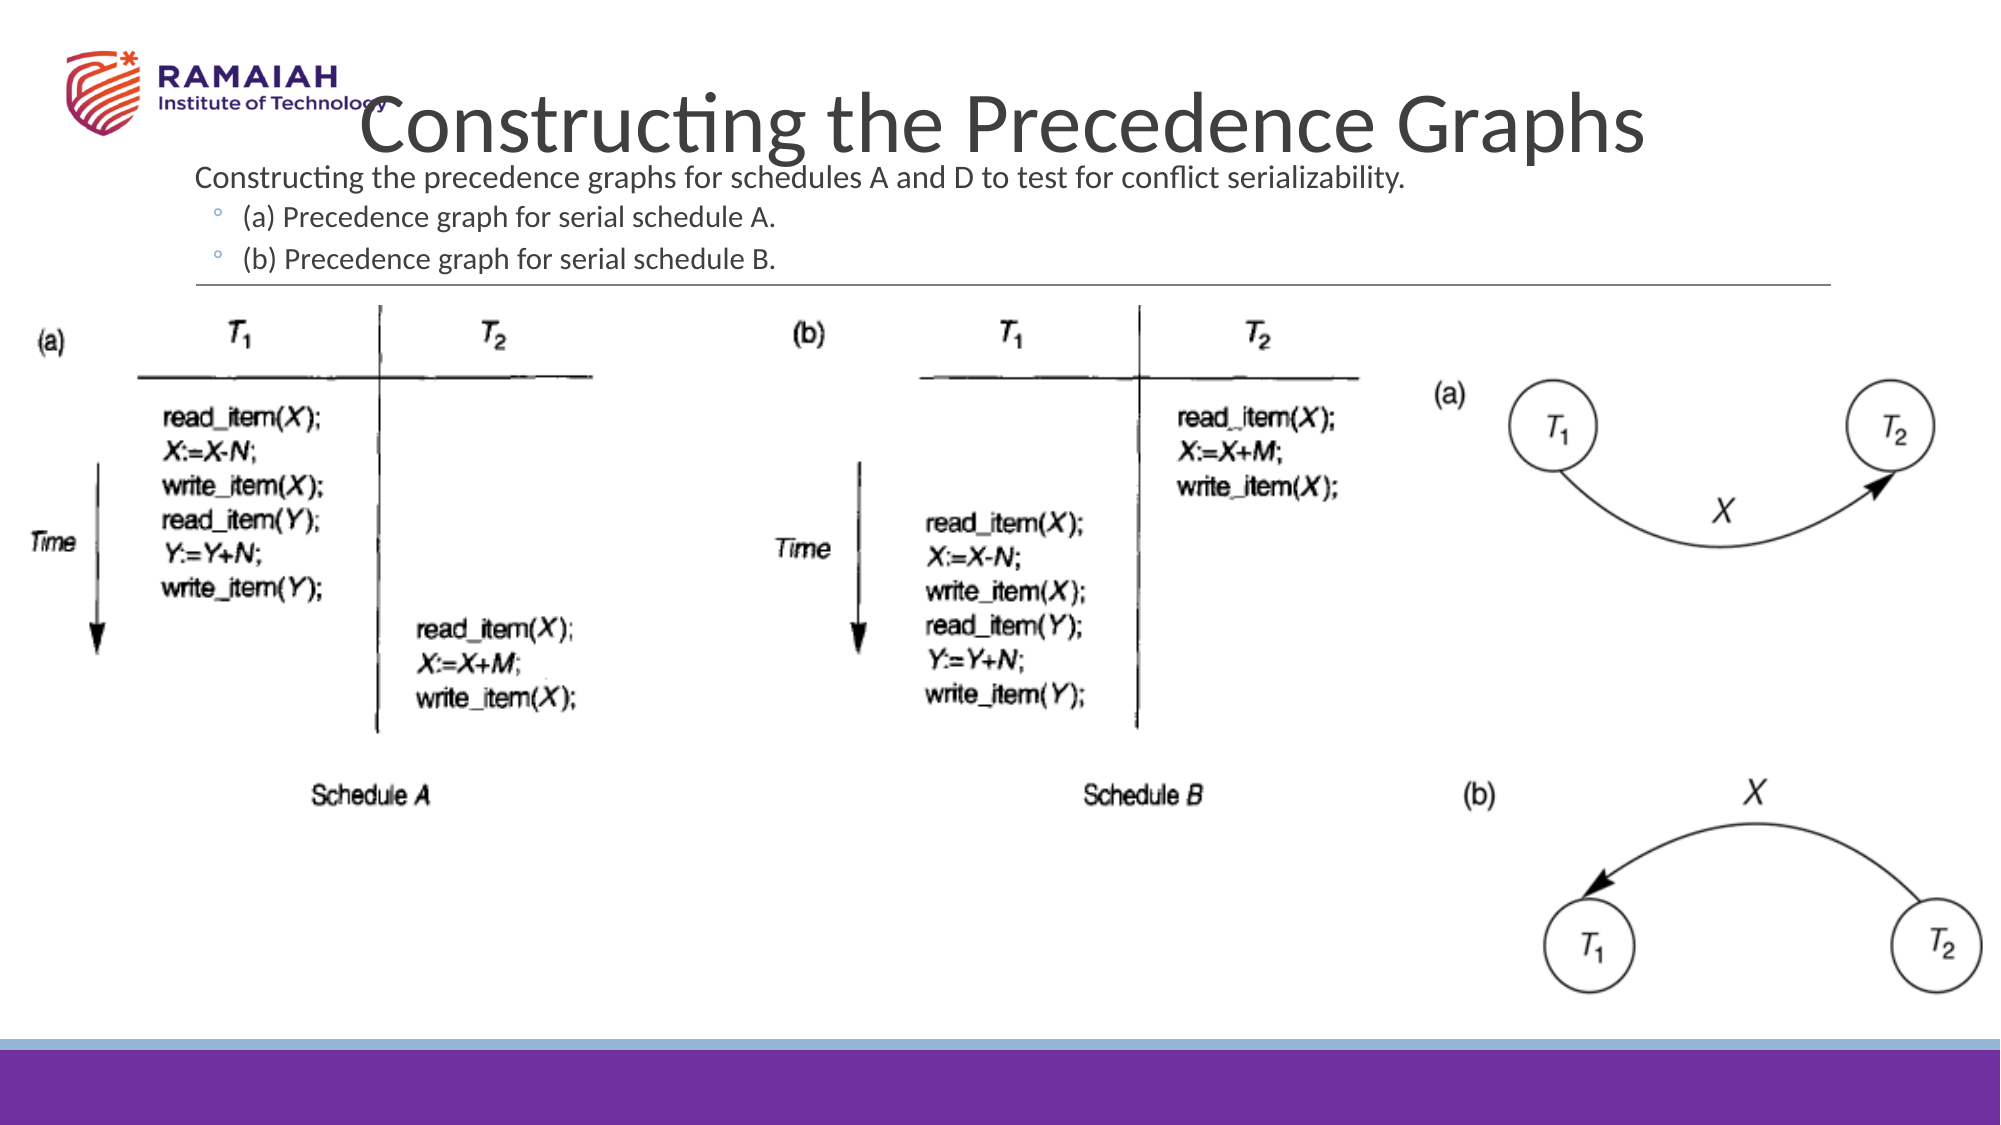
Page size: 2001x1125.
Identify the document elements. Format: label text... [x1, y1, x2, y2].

picture [0, 304, 1974, 863]
picture [1453, 736, 2000, 1028]
list Constructing the precedence graphs for schedules A and D to test for conflict serializability. (a) Precedence graph for serial schedule A. (b) Precedence graph for serial schedule B. [180, 156, 1854, 283]
title Constructing the Precedence Graphs [344, 71, 1830, 156]
picture [28, 5, 429, 166]
